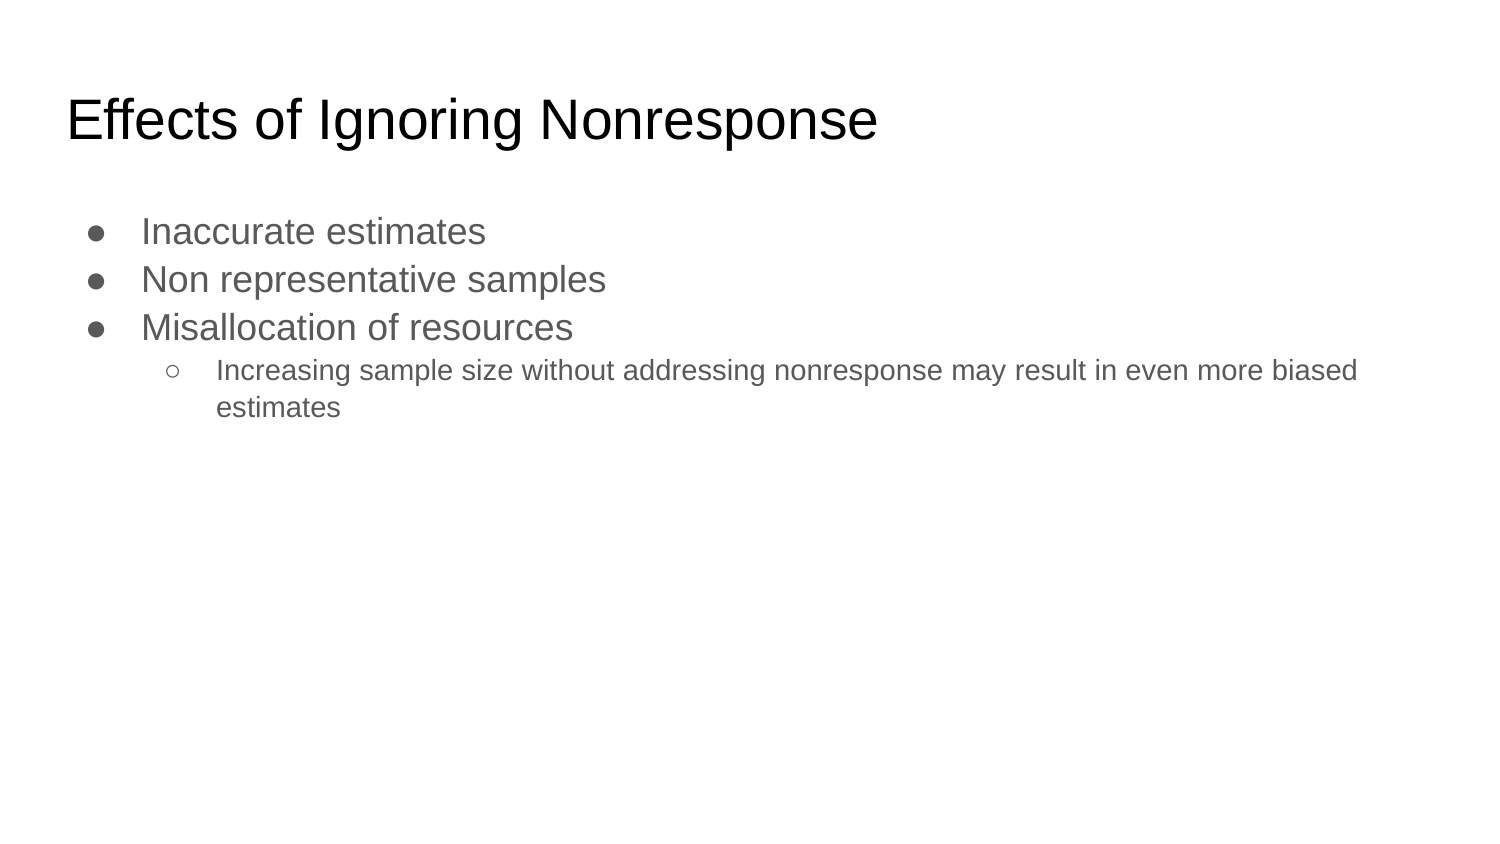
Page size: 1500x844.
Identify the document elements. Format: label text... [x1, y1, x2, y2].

title Effects of Ignoring Nonresponse [51, 72, 1449, 167]
list Inaccurate estimates Non representative samples Misallocation of resources Increasing sample size without addressing nonresponse may result in even more biased estimates [51, 189, 1449, 750]
